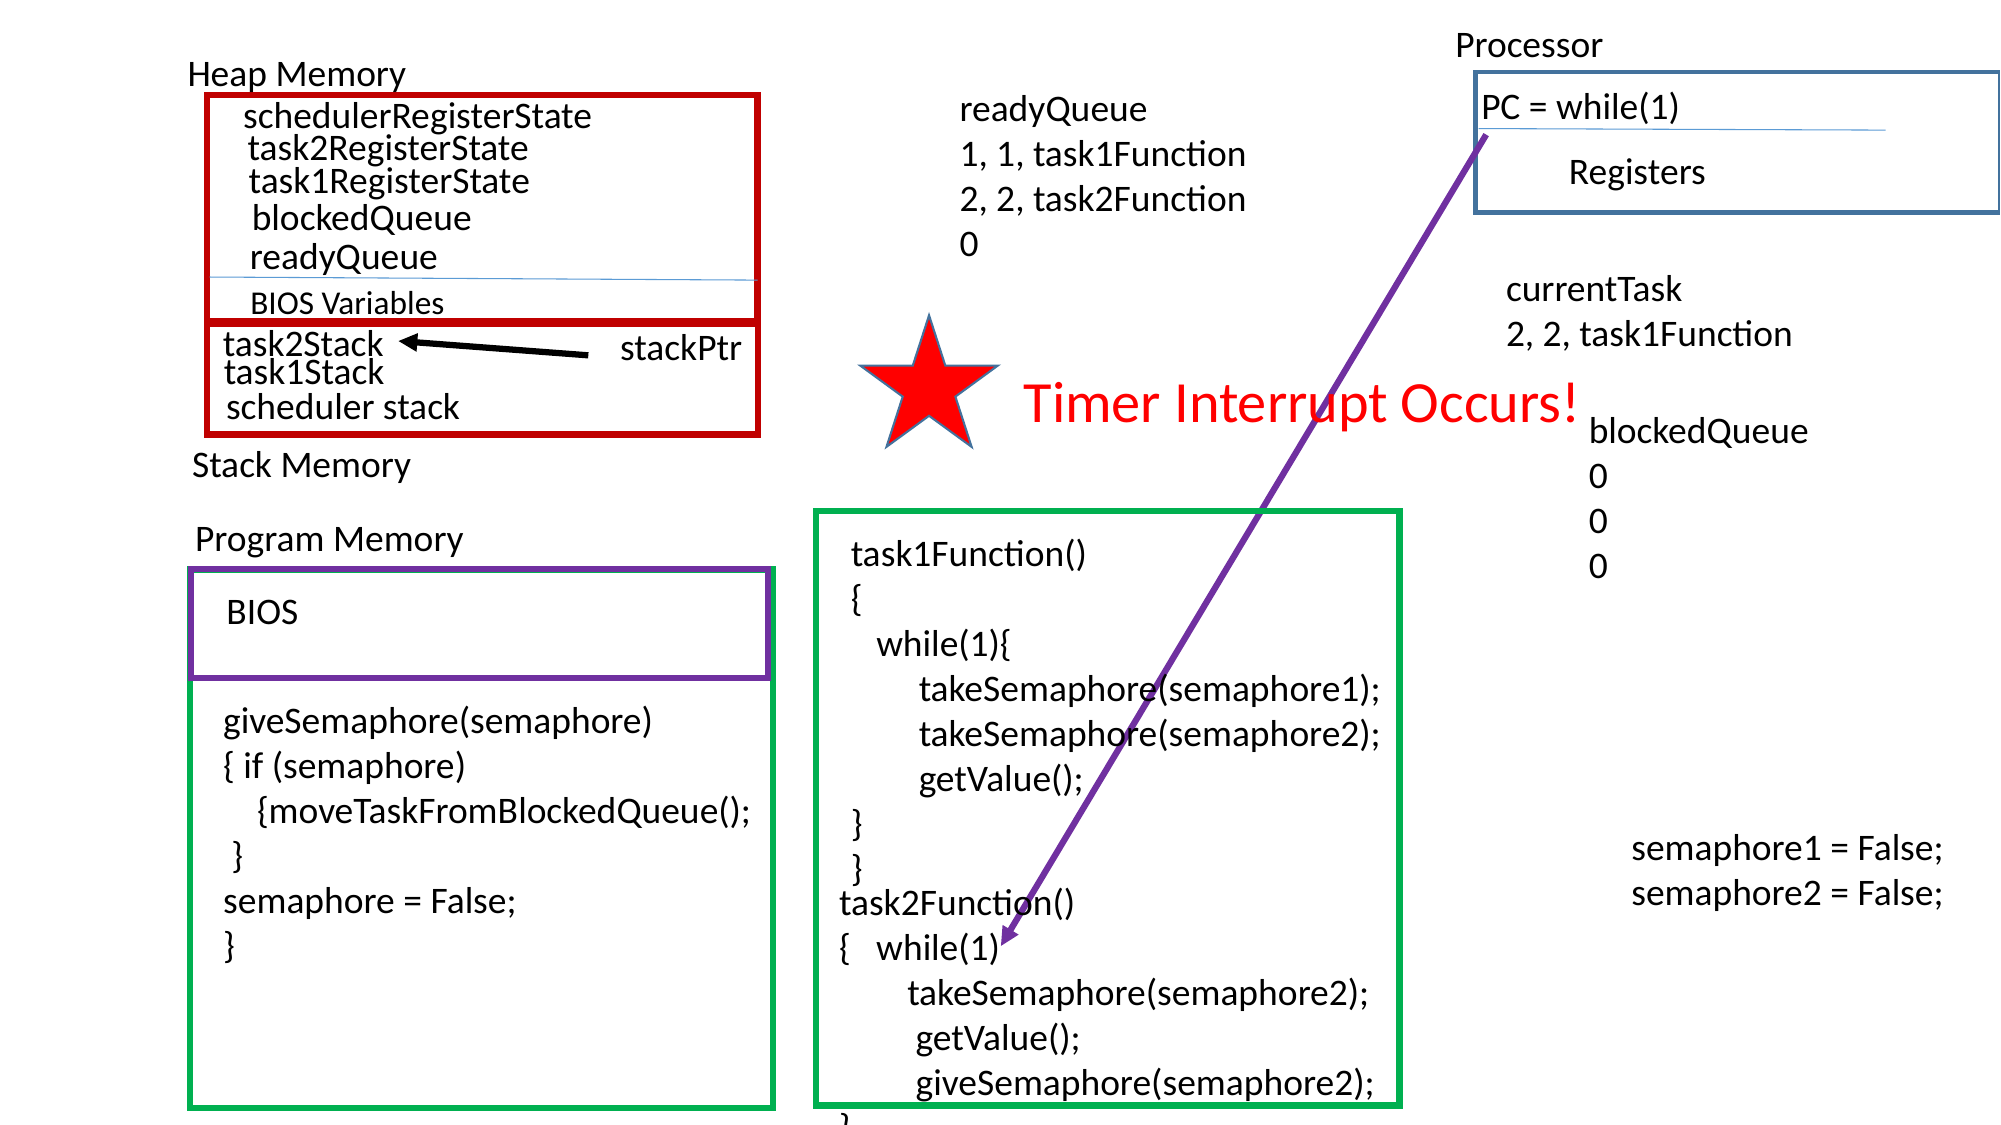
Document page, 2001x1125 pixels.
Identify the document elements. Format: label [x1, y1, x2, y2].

text_box [815, 12, 2000, 1125]
text_box [189, 568, 774, 1109]
text_box [1616, 815, 1960, 921]
text_box [172, 41, 759, 493]
text_box [180, 506, 479, 567]
